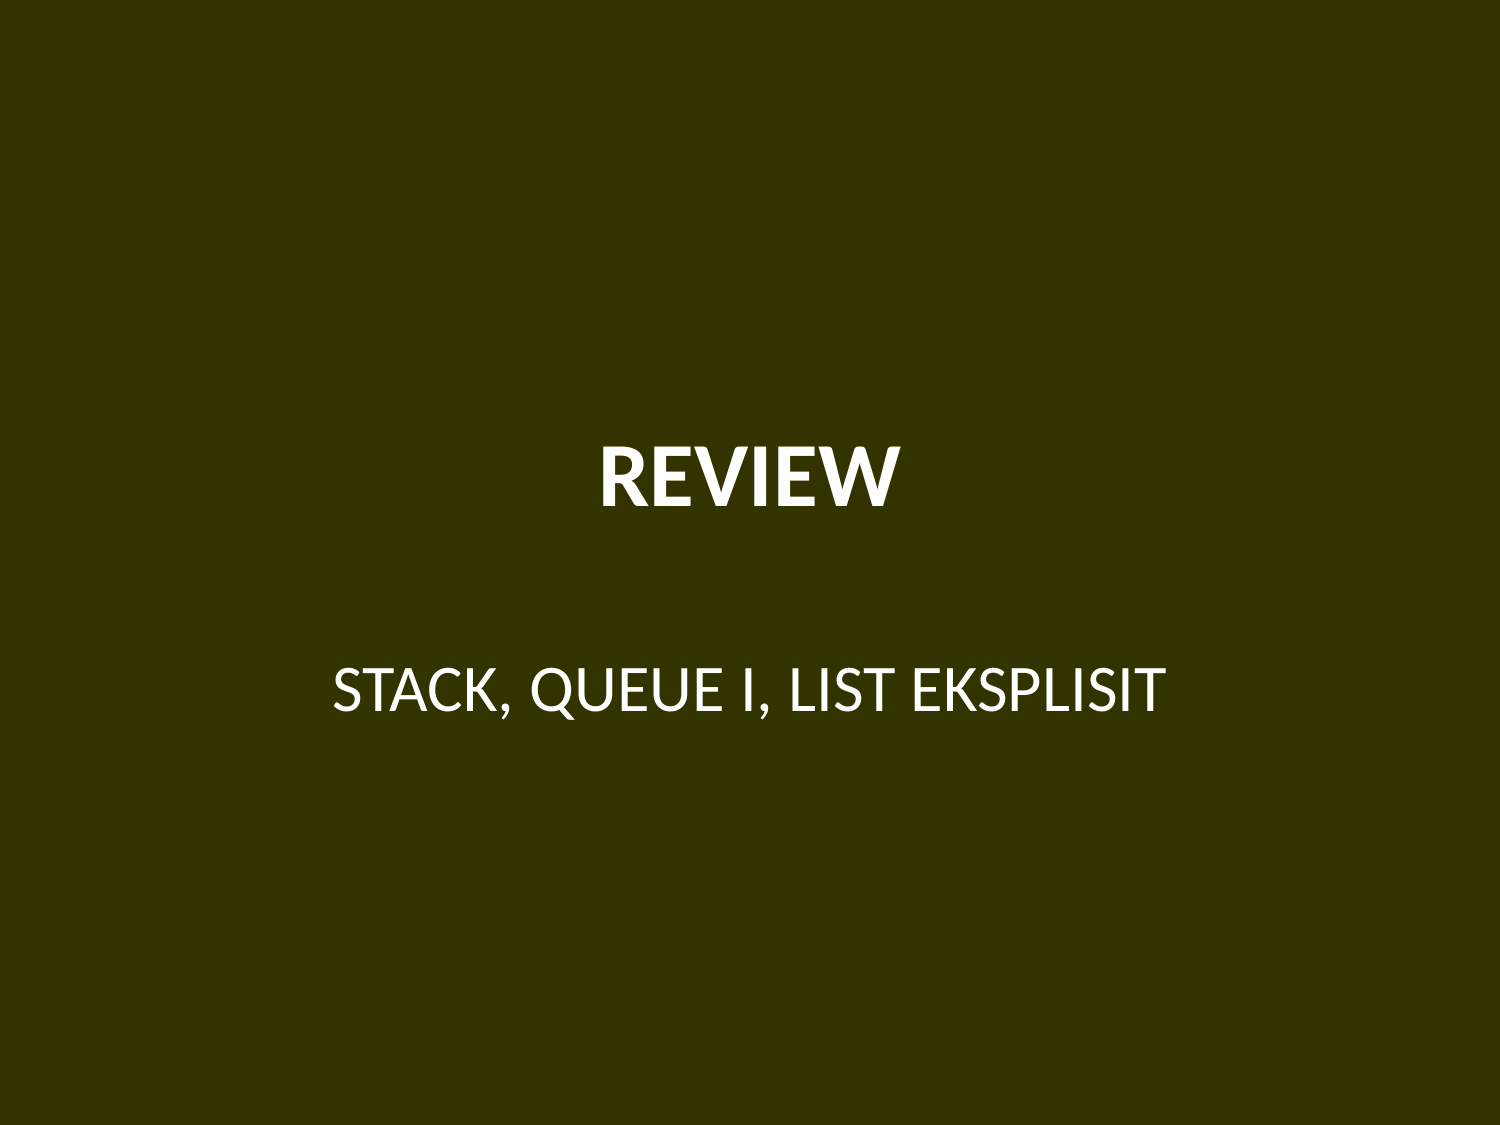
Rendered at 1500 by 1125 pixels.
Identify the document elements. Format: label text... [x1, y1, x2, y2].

subtitle STACK, QUEUE I, LIST EKSPLISIT [225, 637, 1275, 925]
title REVIEW [112, 349, 1388, 591]
